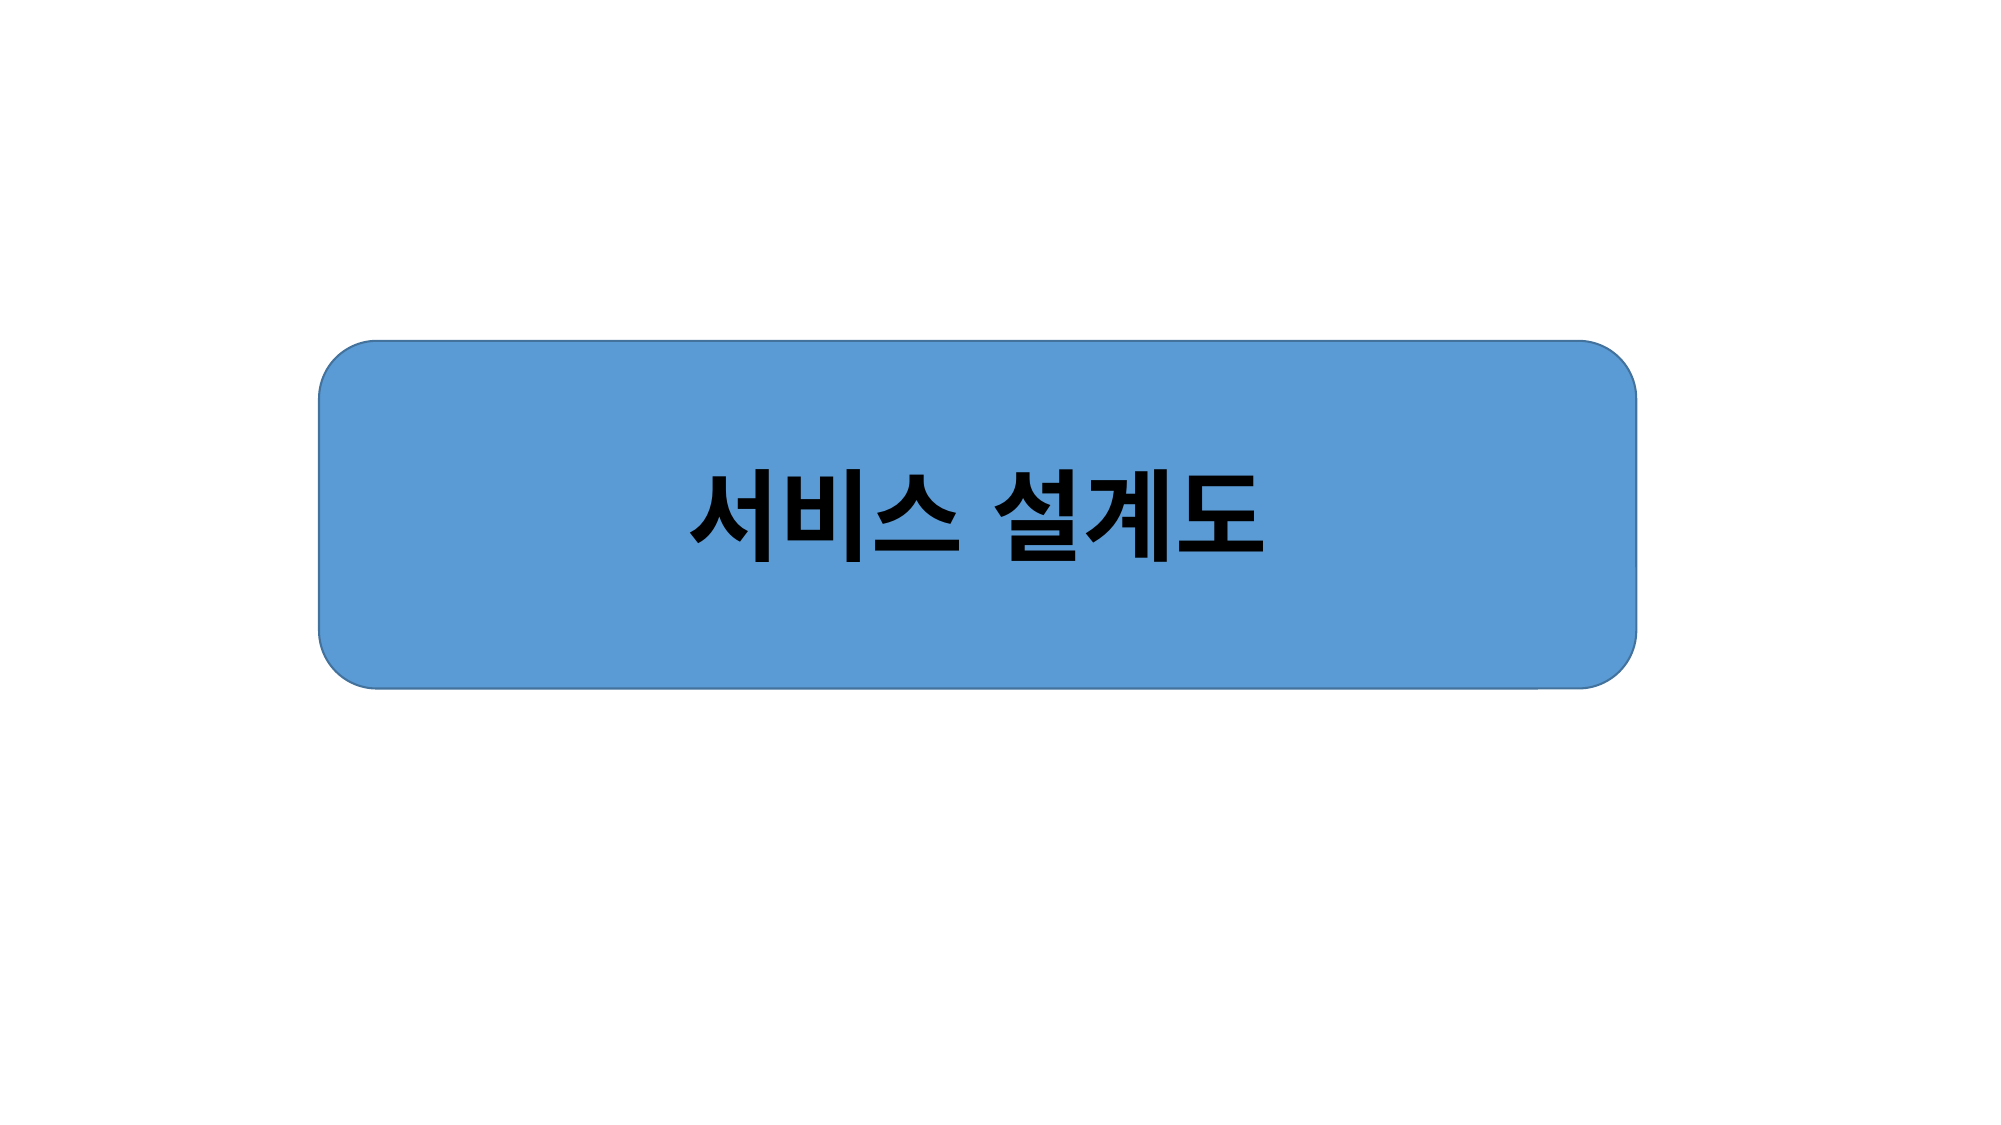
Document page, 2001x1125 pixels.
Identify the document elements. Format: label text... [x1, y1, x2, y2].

text_box [317, 339, 1638, 690]
text_box 서비스 설계도 [422, 446, 1534, 582]
